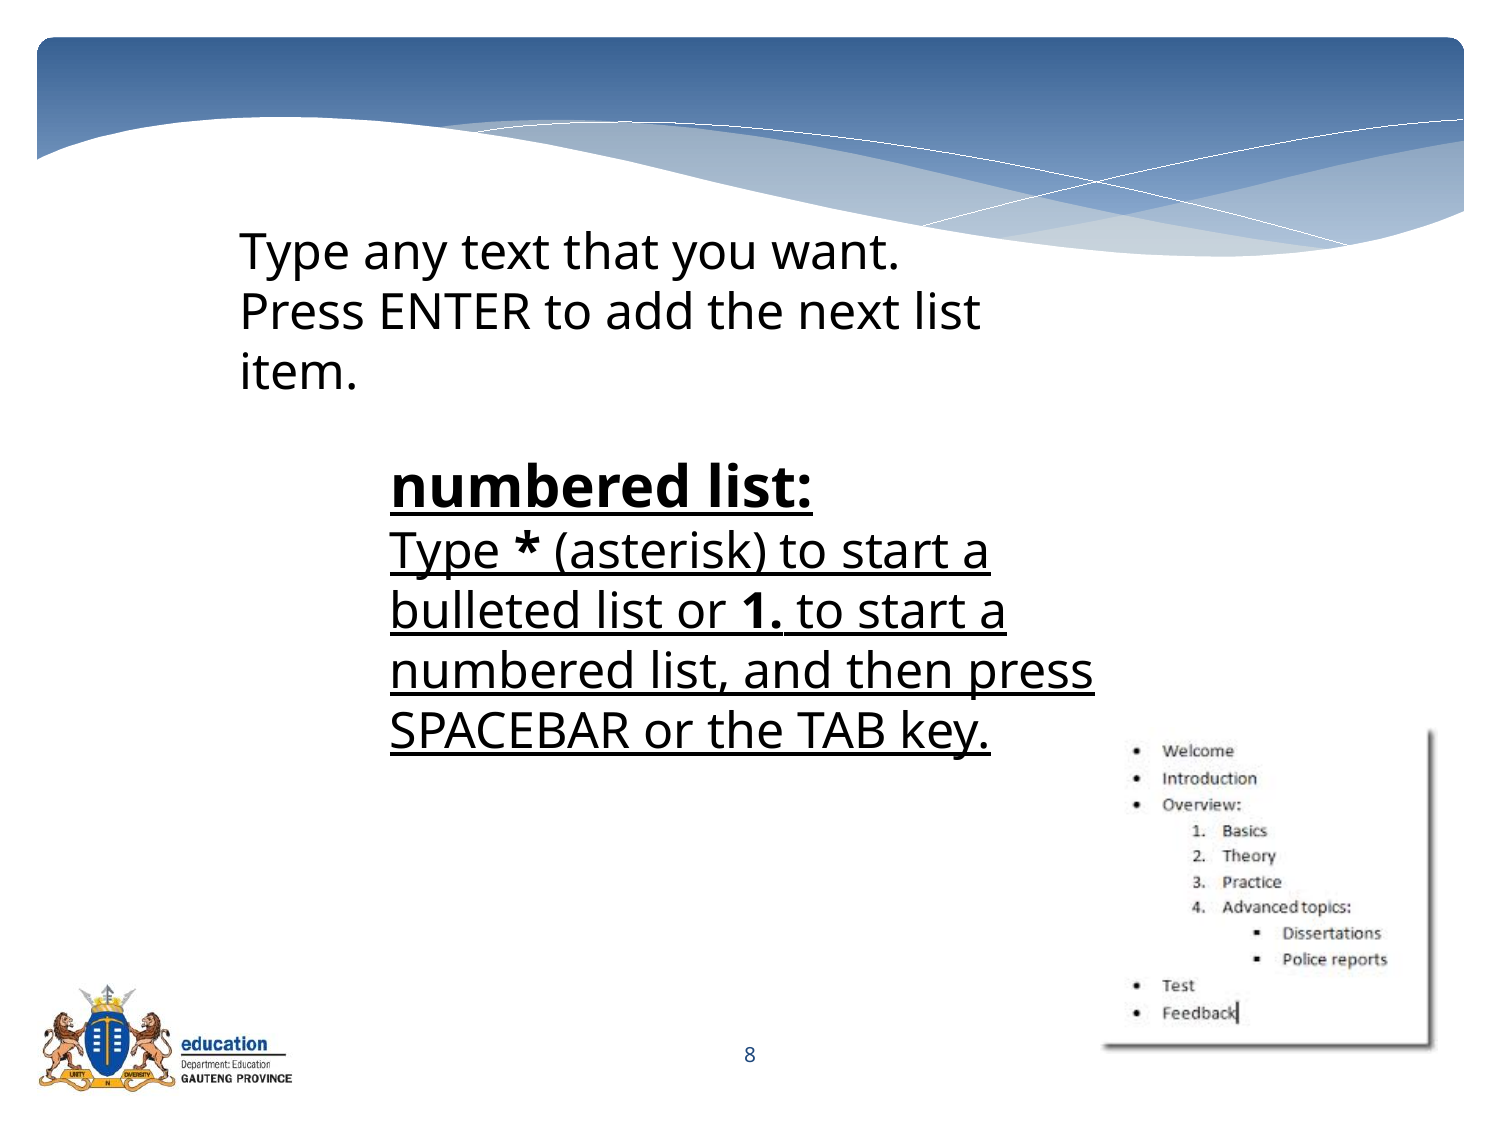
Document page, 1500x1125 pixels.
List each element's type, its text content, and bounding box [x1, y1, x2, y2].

picture [1099, 726, 1438, 1054]
slide_number 8 [654, 1025, 846, 1086]
text_box numbered list: Type * (asterisk) to start a bulleted list or 1. to start a numbered list, and then press SPACEBAR or the TAB key. [374, 441, 1125, 827]
picture [37, 983, 300, 1100]
text_box Type any text that you want. Press ENTER to add the next list item. [225, 212, 1100, 468]
